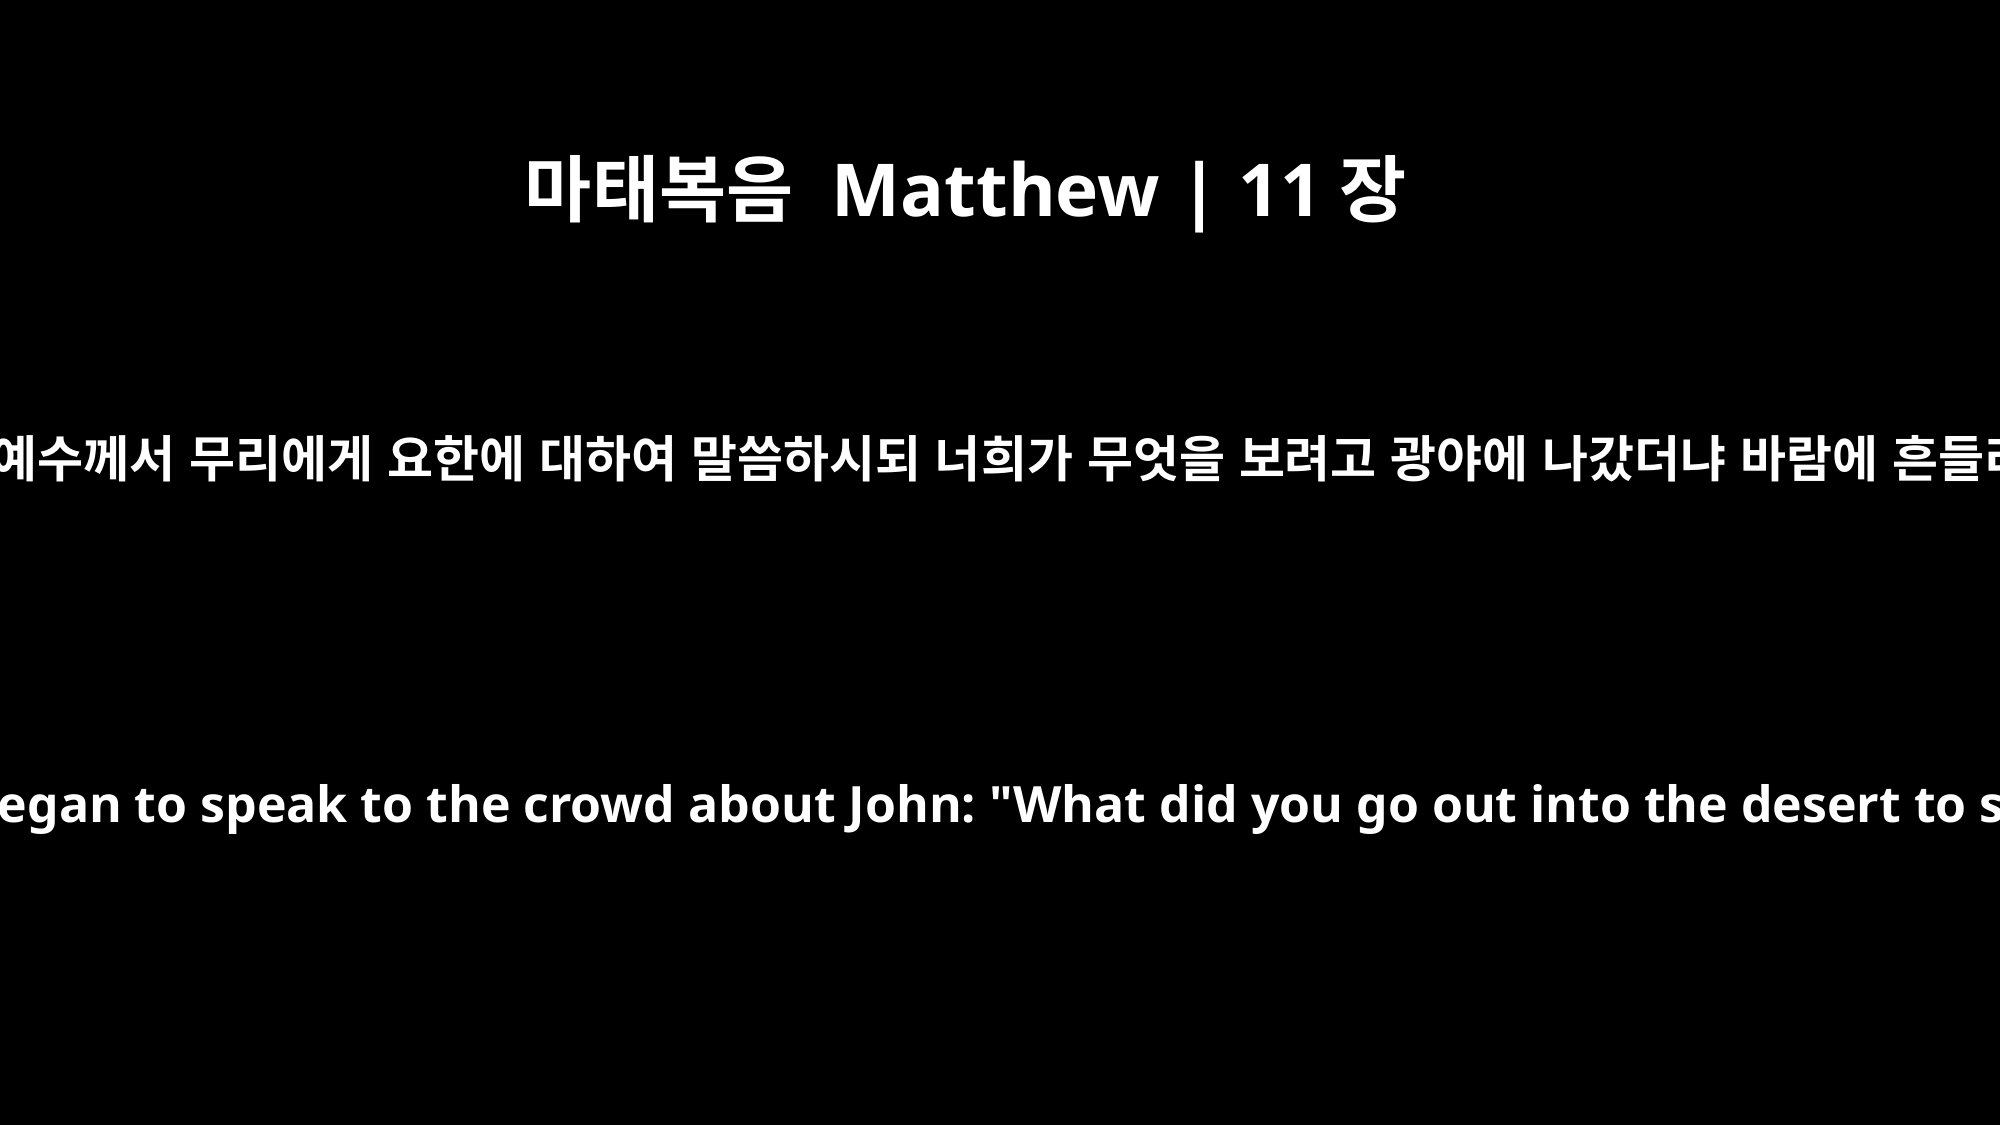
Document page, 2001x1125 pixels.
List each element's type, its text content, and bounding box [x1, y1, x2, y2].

text_box 마태복음 Matthew | 11장 [510, 136, 1422, 239]
text_box 7 그들이 떠나매 예수께서 무리에게 요한에 대하여 말씀하시되 너희가 무엇을 보려고 광야에 나갔더냐 바람에 흔들리는 갈대냐 [0, 359, 2000, 495]
text_box As John's disciples were leaving, Jesus began to speak to the crowd about John: "What did you go out into the desert to see? A reed swayed by the wind? [0, 764, 2000, 840]
